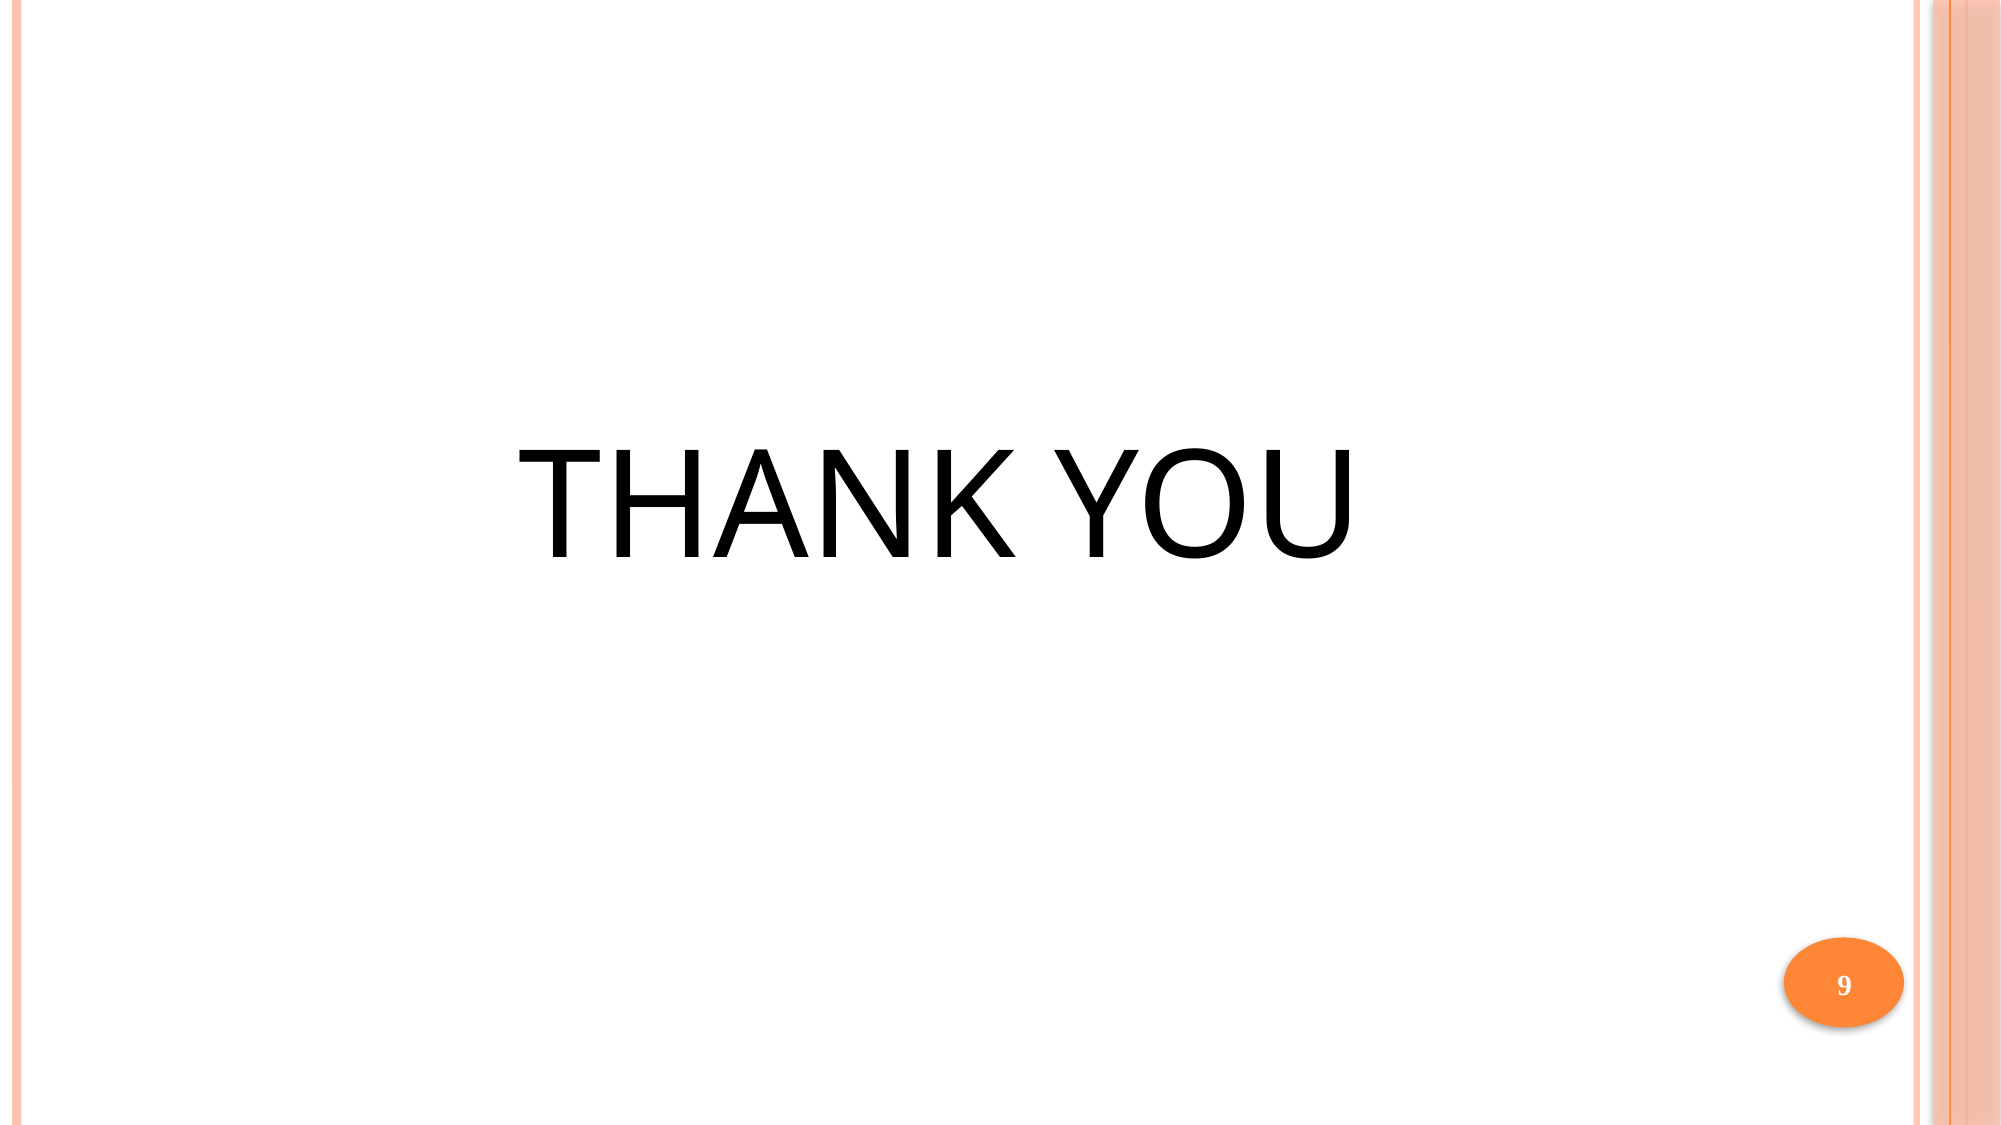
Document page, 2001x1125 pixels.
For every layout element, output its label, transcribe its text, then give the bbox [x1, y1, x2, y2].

slide_number 9 [1777, 940, 1912, 1027]
text_box THANK YOU [504, 399, 1379, 595]
